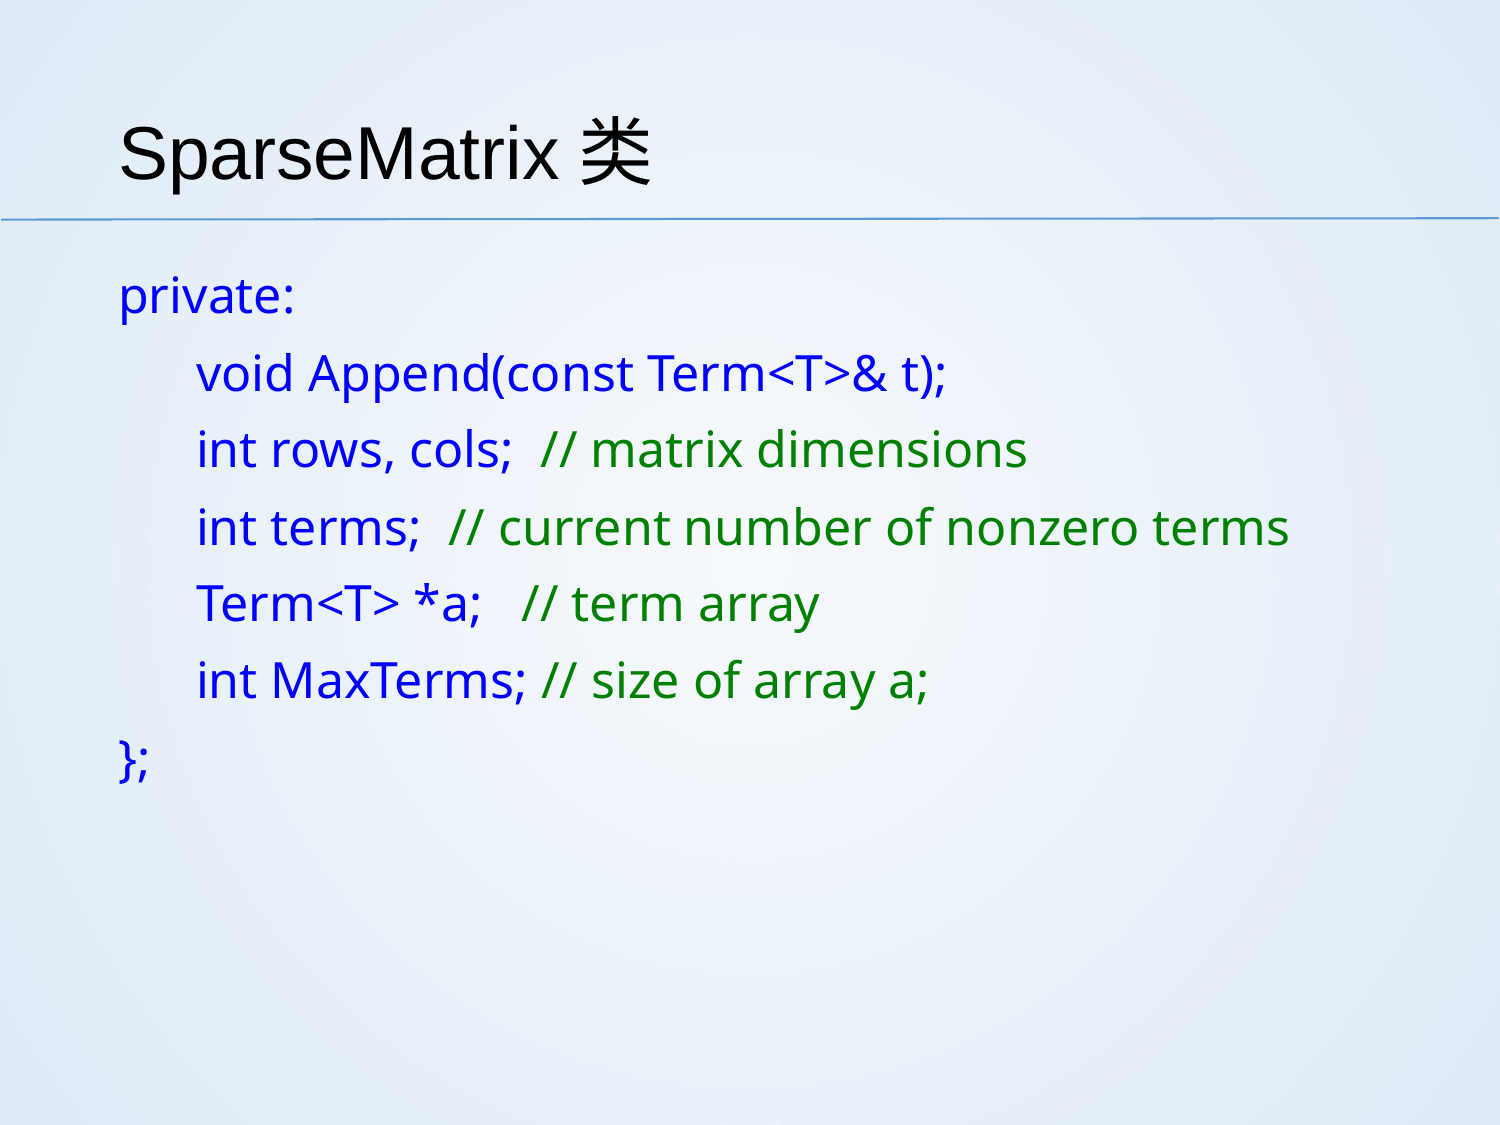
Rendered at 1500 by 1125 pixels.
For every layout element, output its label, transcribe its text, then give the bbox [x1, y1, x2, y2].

list private: void Append(const Term<T>& t); int rows, cols; // matrix dimensions int terms; // current number of nonzero terms Term<T> *a; // term array int MaxTerms; // size of array a; }; [103, 244, 1397, 1014]
title SparseMatrix类 [103, 59, 1397, 223]
